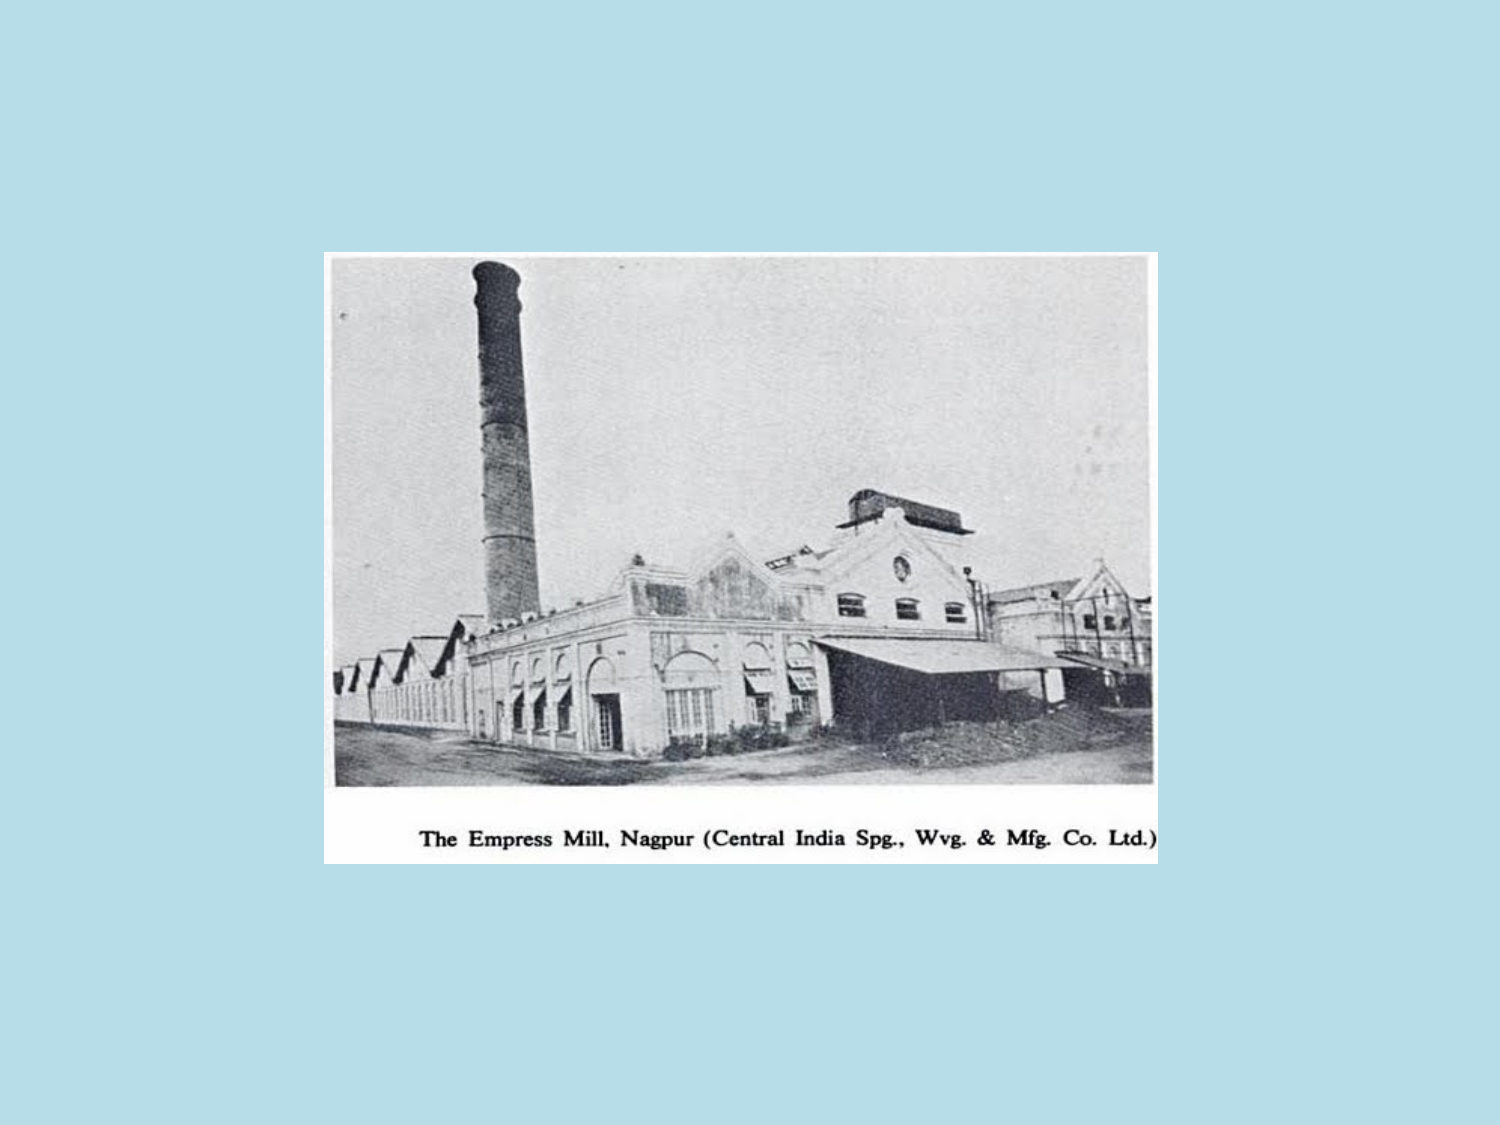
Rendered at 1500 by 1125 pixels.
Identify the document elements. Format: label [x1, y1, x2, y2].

picture [324, 252, 1158, 864]
